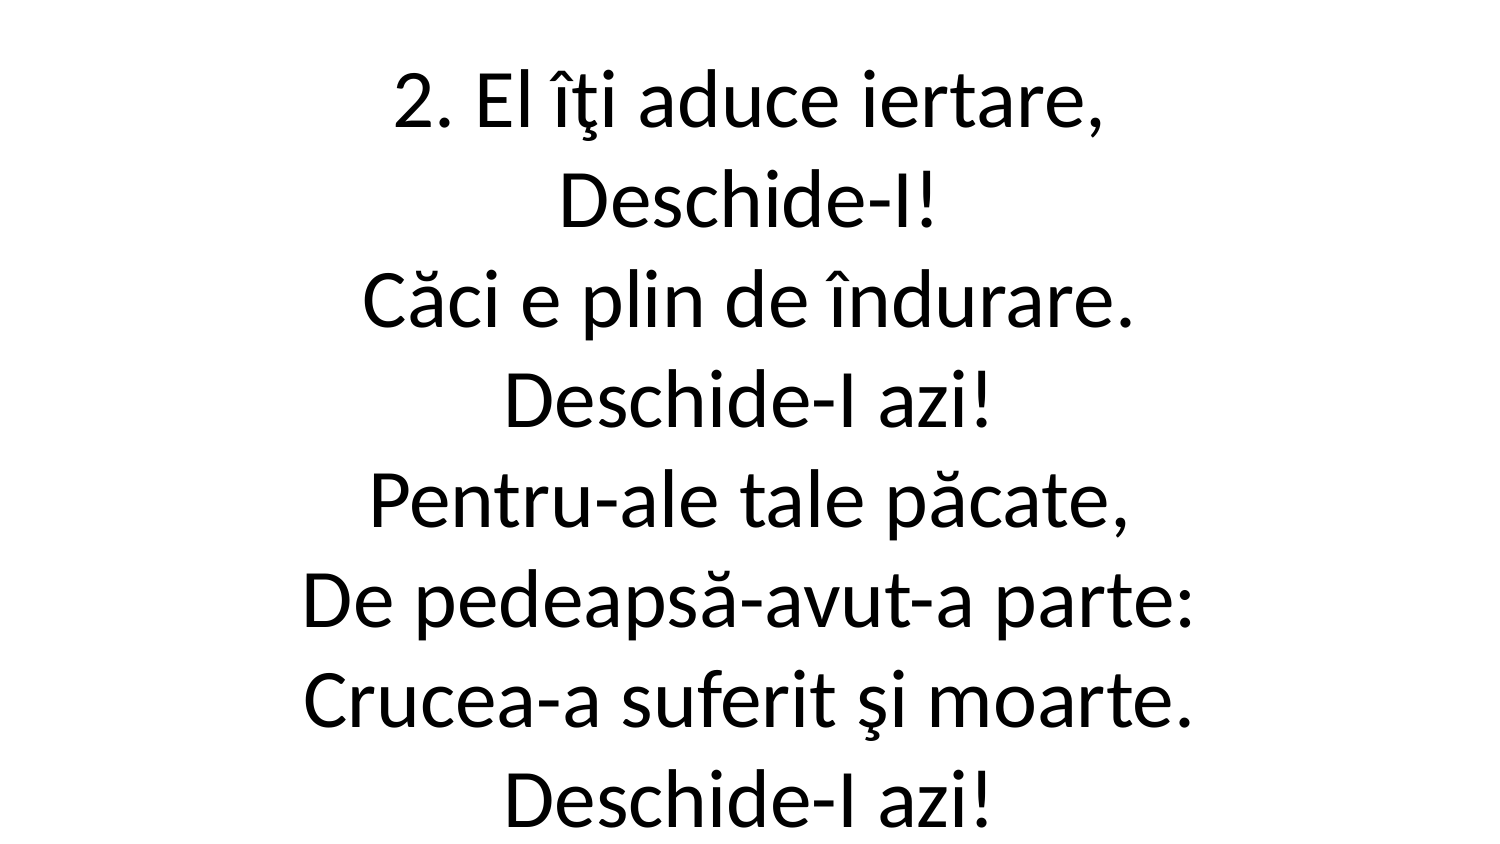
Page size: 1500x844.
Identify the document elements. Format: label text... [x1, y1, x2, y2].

text_box 2. El îţi aduce iertare, Deschide-I! Căci e plin de îndurare. Deschide-I azi! Pentru-ale tale păcate, De pedeapsă-avut-a parte: Crucea-a suferit şi moarte. Deschide-I azi! [287, 0, 1213, 844]
